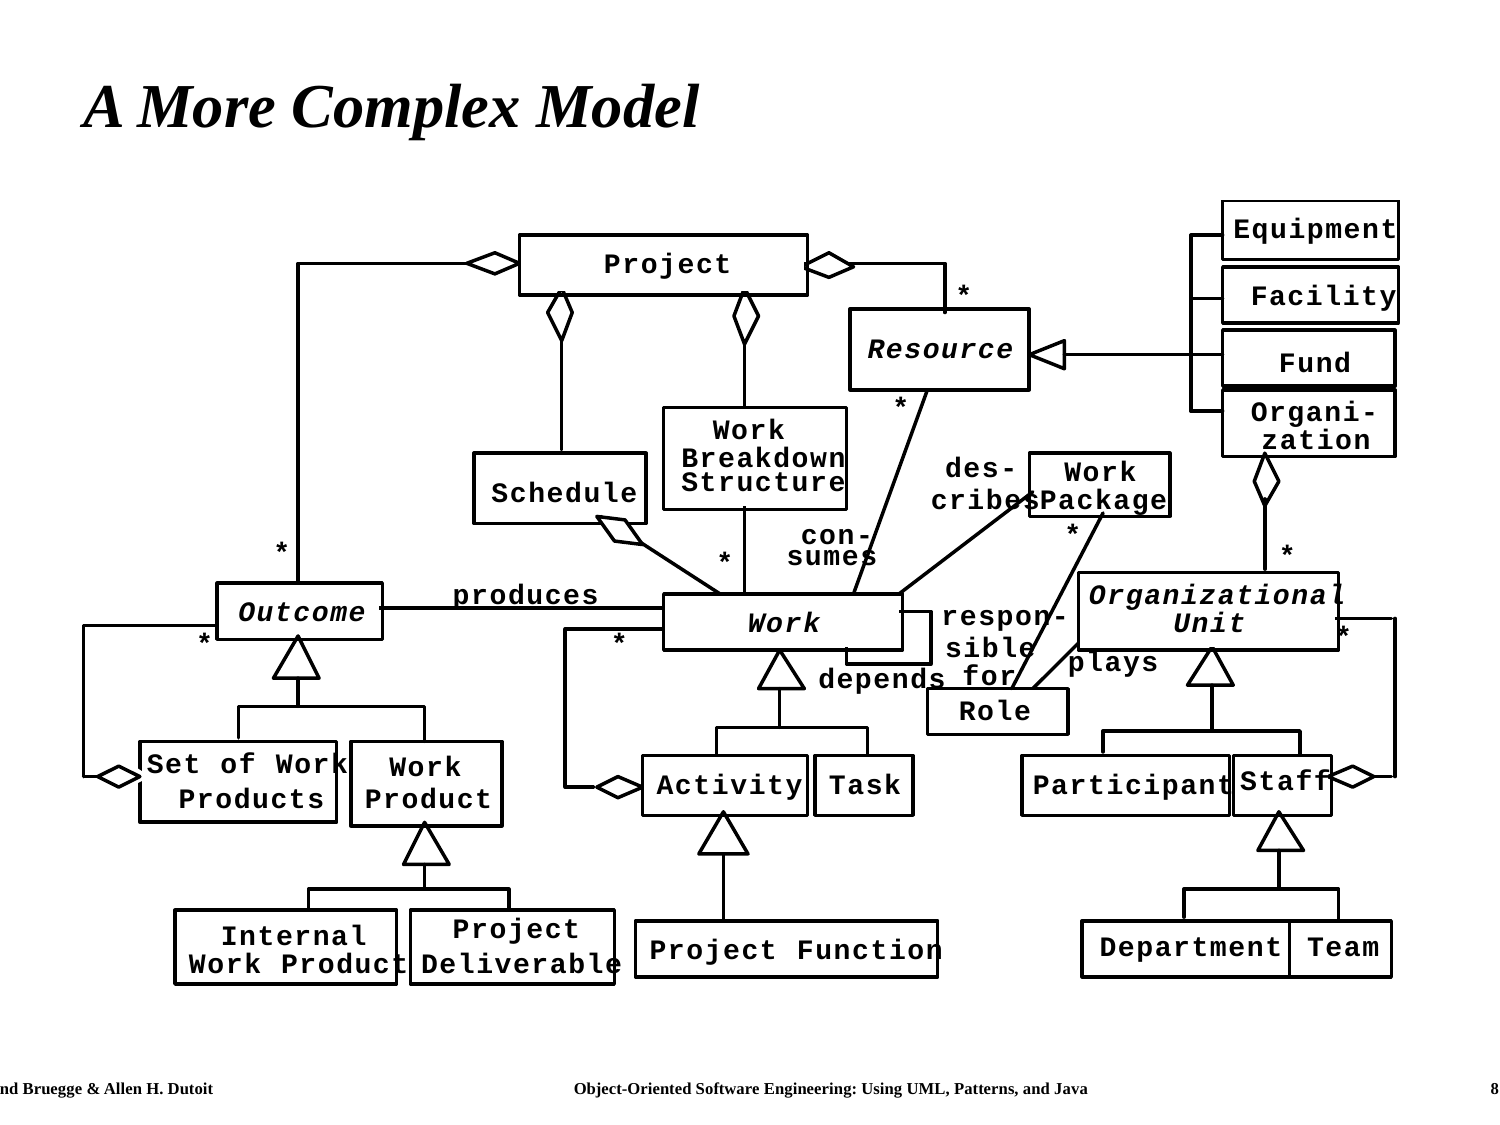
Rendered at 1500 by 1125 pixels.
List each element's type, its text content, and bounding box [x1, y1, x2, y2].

title A More Complex Model [68, 36, 1407, 179]
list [62, 199, 1413, 988]
